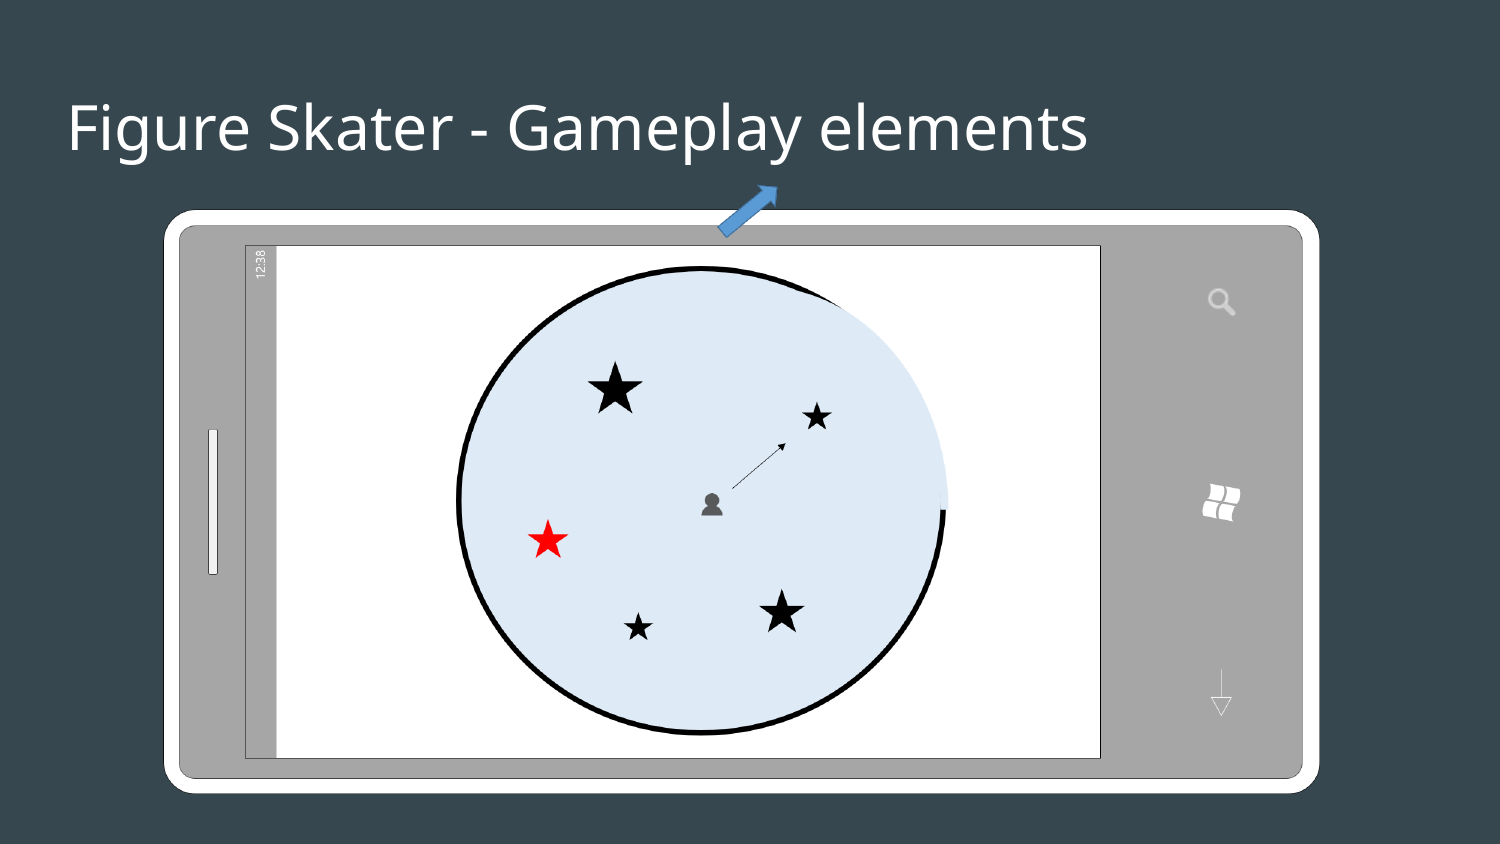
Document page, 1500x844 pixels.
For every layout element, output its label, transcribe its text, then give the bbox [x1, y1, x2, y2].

title Figure Skater - Gameplay elements [51, 72, 1449, 167]
picture [163, 183, 1321, 795]
